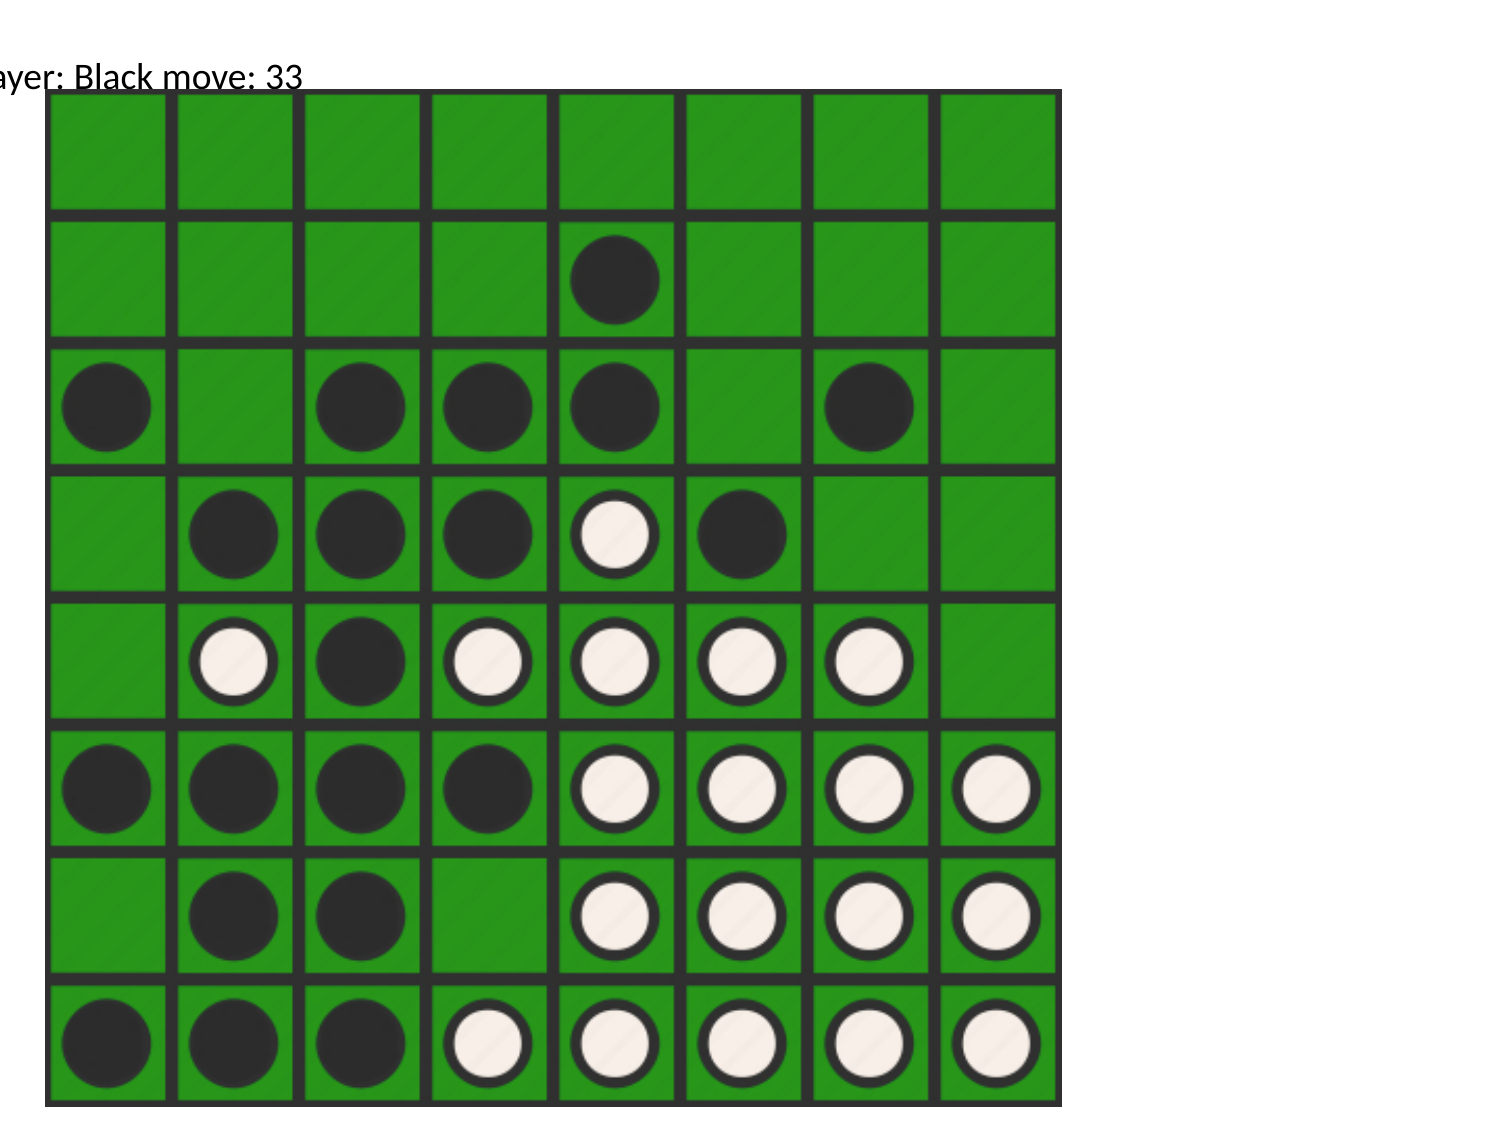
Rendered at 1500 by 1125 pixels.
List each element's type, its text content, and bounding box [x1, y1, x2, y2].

text_box turn: 35 player: Black move: 33 [0, 44, 319, 105]
picture [44, 89, 1062, 1107]
